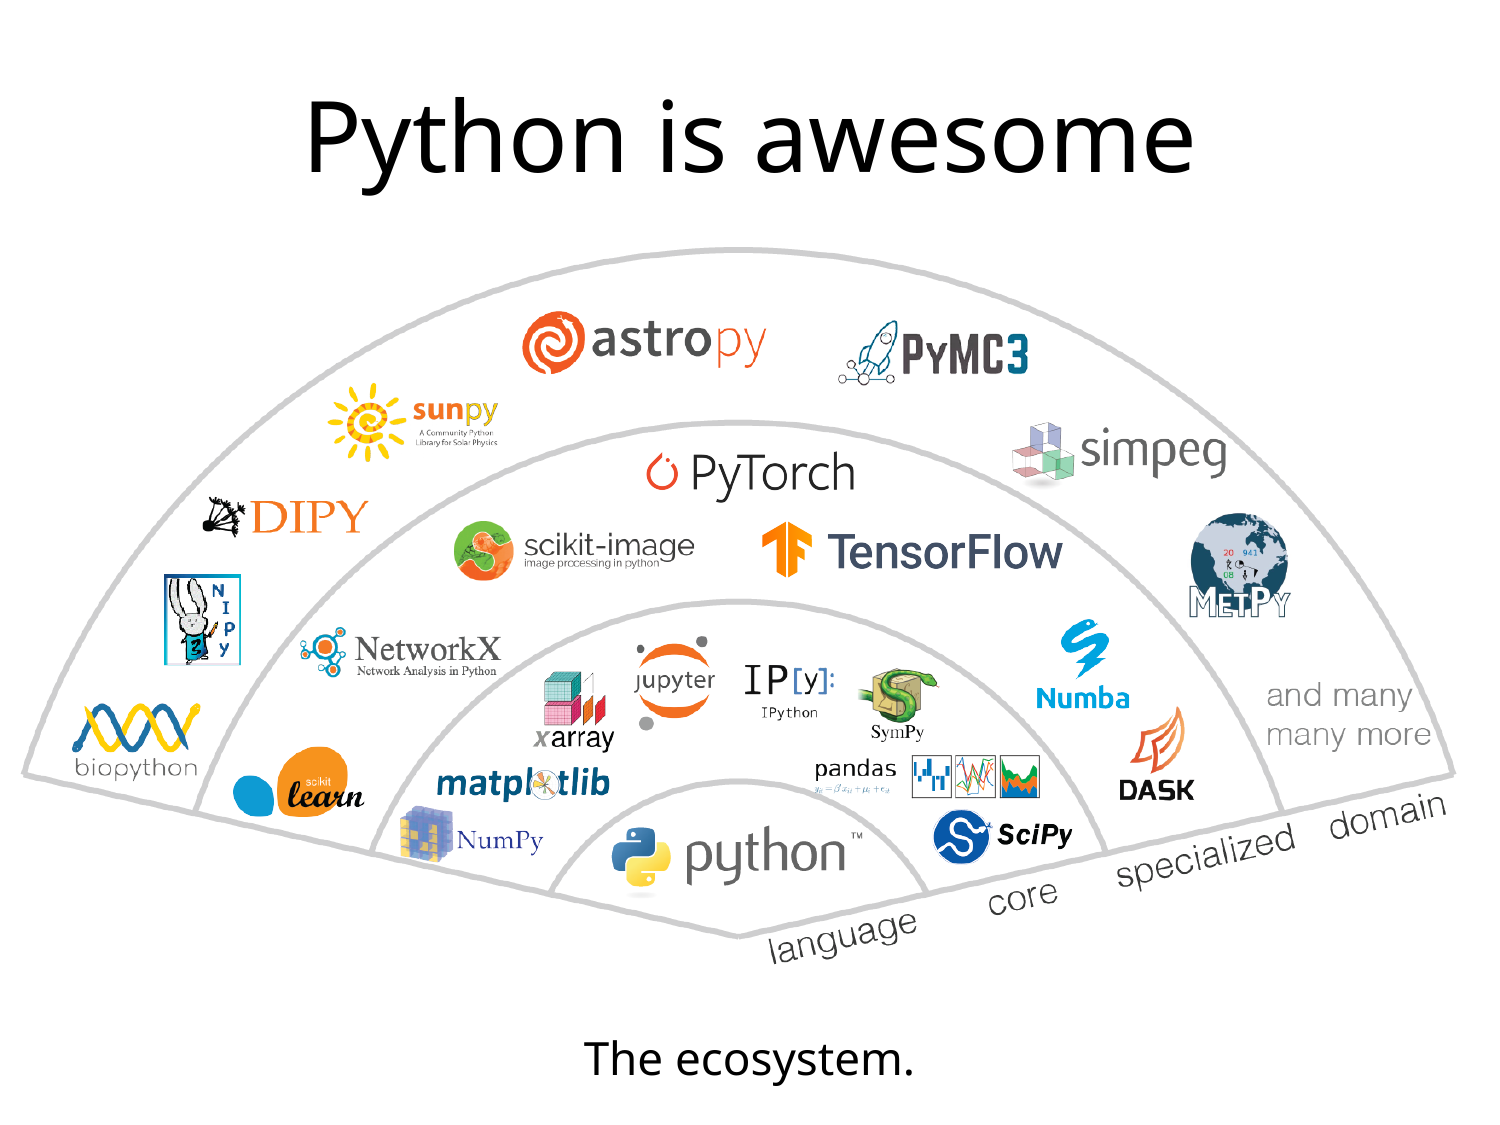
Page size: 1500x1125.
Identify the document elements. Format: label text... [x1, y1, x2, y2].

text_box The ecosystem. [430, 1022, 1069, 1092]
title Python is awesome [187, 17, 1313, 202]
picture [0, 235, 1500, 998]
